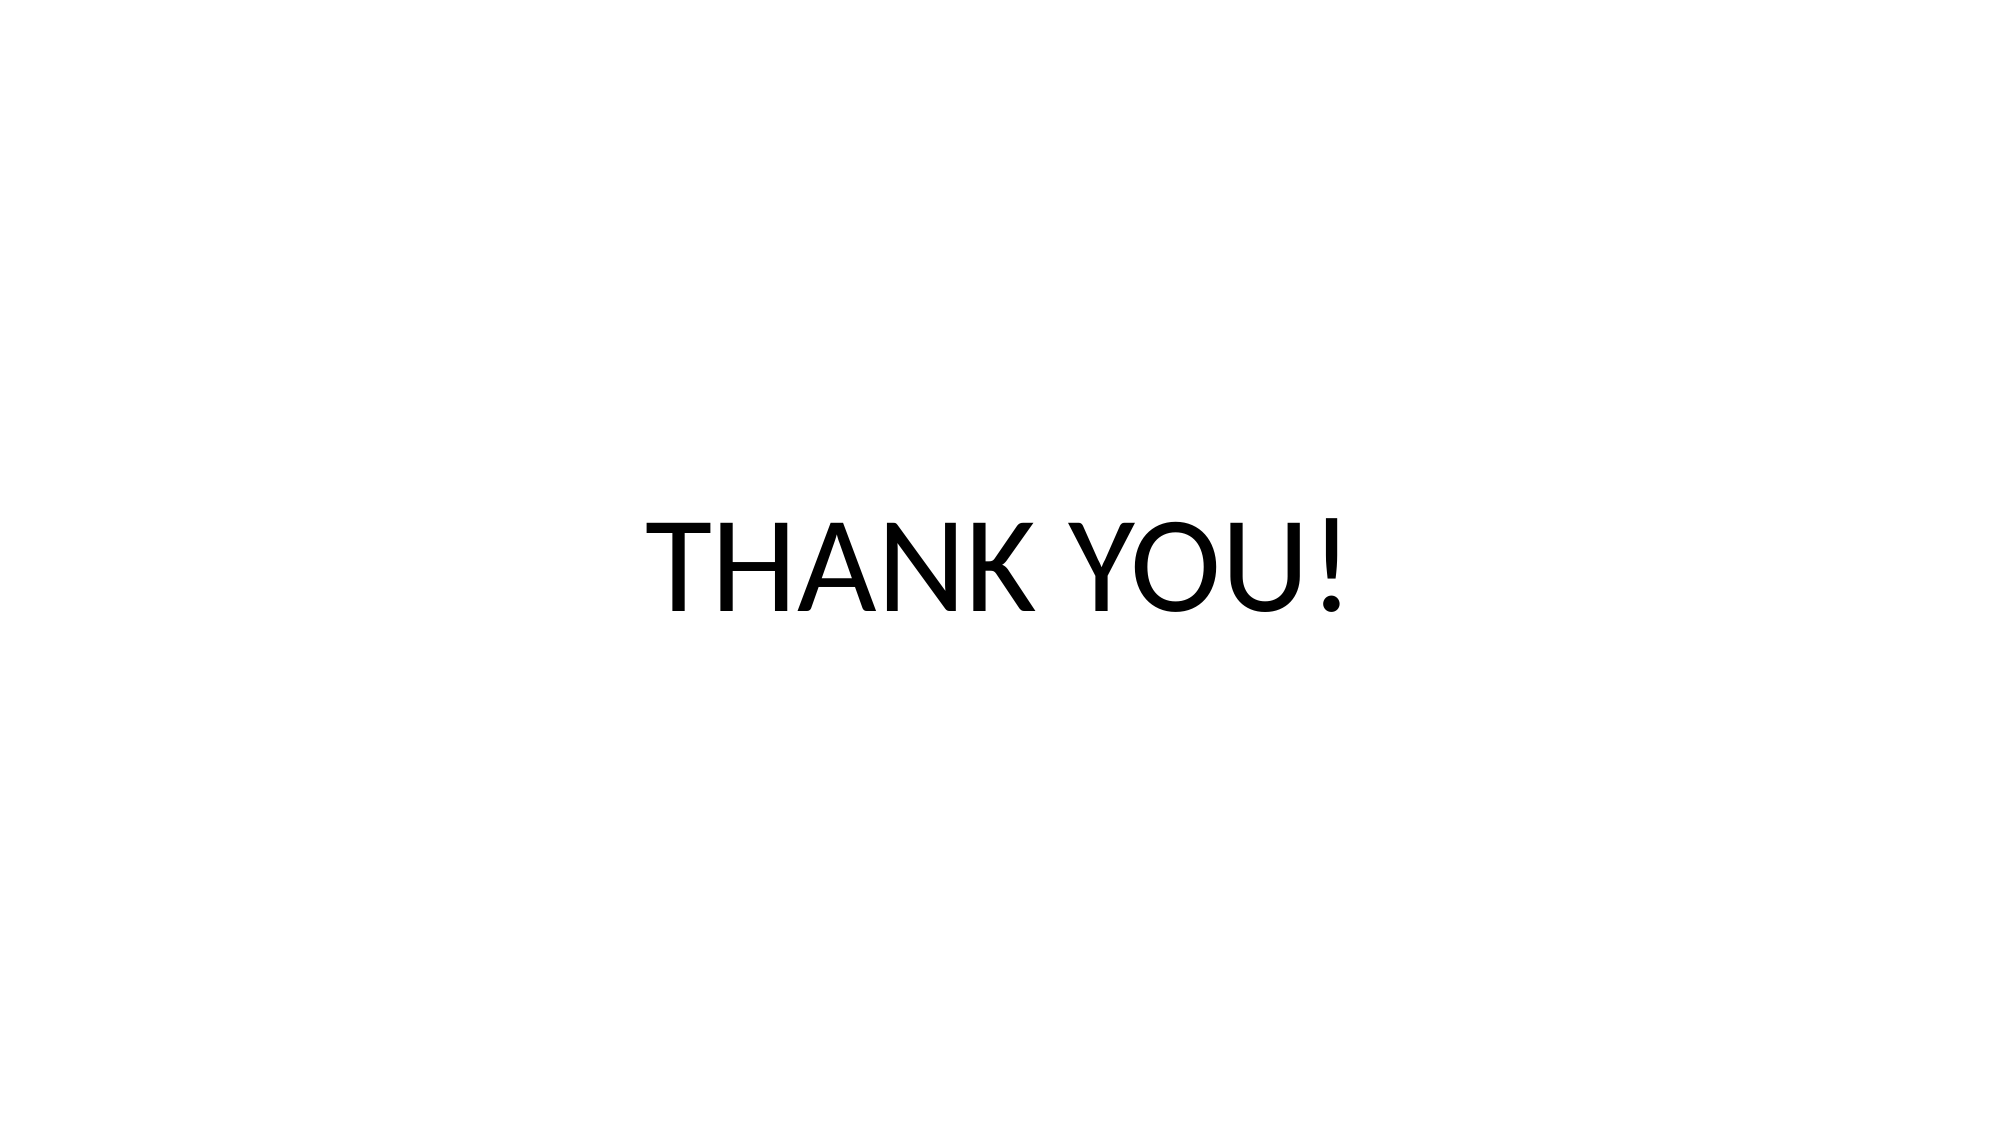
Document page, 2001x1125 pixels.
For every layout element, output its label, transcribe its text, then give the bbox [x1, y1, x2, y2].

list THANK YOU! [137, 299, 1863, 1014]
